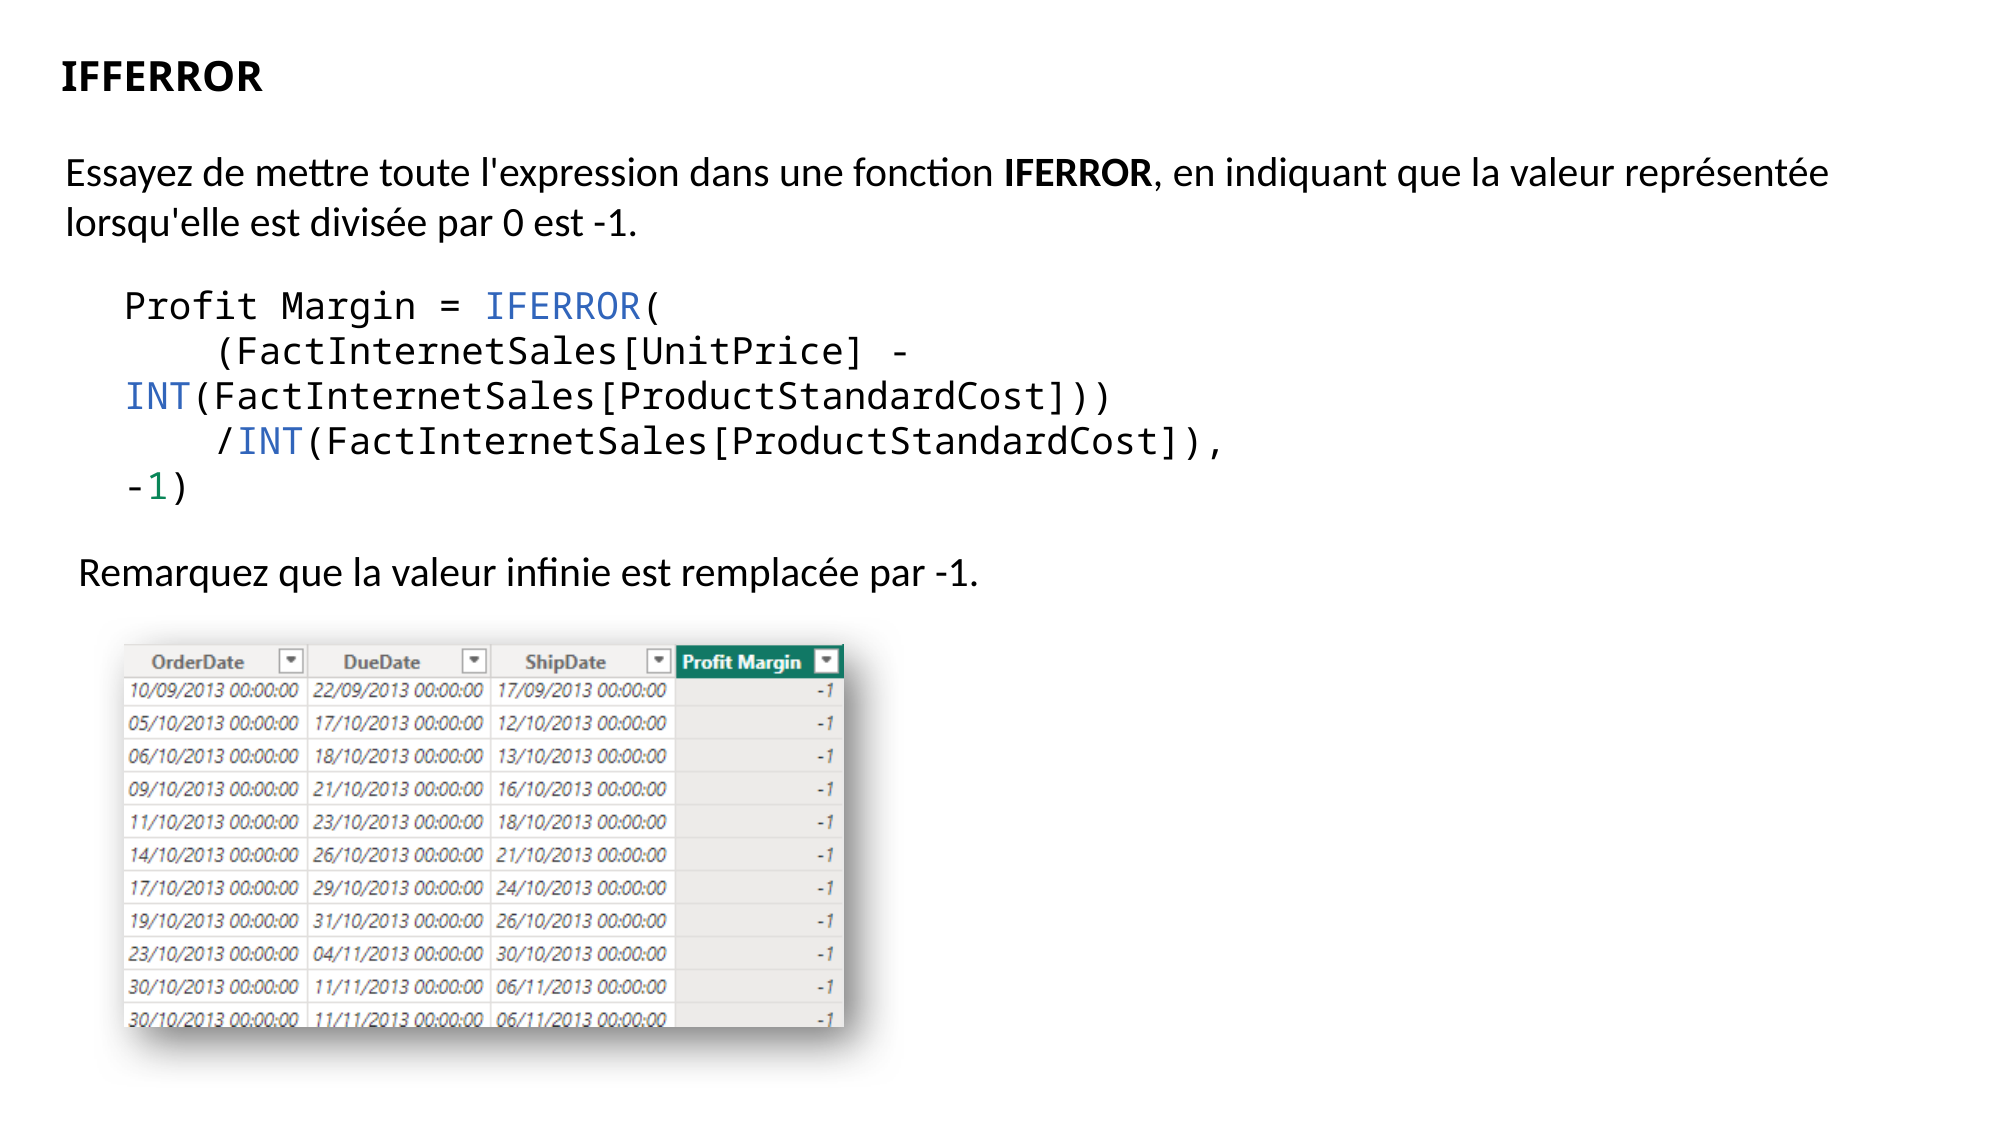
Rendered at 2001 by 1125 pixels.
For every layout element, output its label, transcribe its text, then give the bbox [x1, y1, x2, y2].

picture [124, 644, 844, 1027]
text_box Remarquez que la valeur infinie est remplacée par -1. [63, 537, 996, 603]
text_box Profit Margin = IFERROR( (FactInternetSales[UnitPrice] - INT(FactInternetSales[ProductStandardCost])) /INT(FactInternetSales[ProductStandardCost]), -1) [108, 274, 1282, 515]
text_box IFFERROR [46, 42, 278, 108]
text_box Essayez de mettre toute l'expression dans une fonction IFERROR, en indiquant que la valeur représentée lorsqu'elle est divisée par 0 est -1. [50, 137, 1978, 253]
